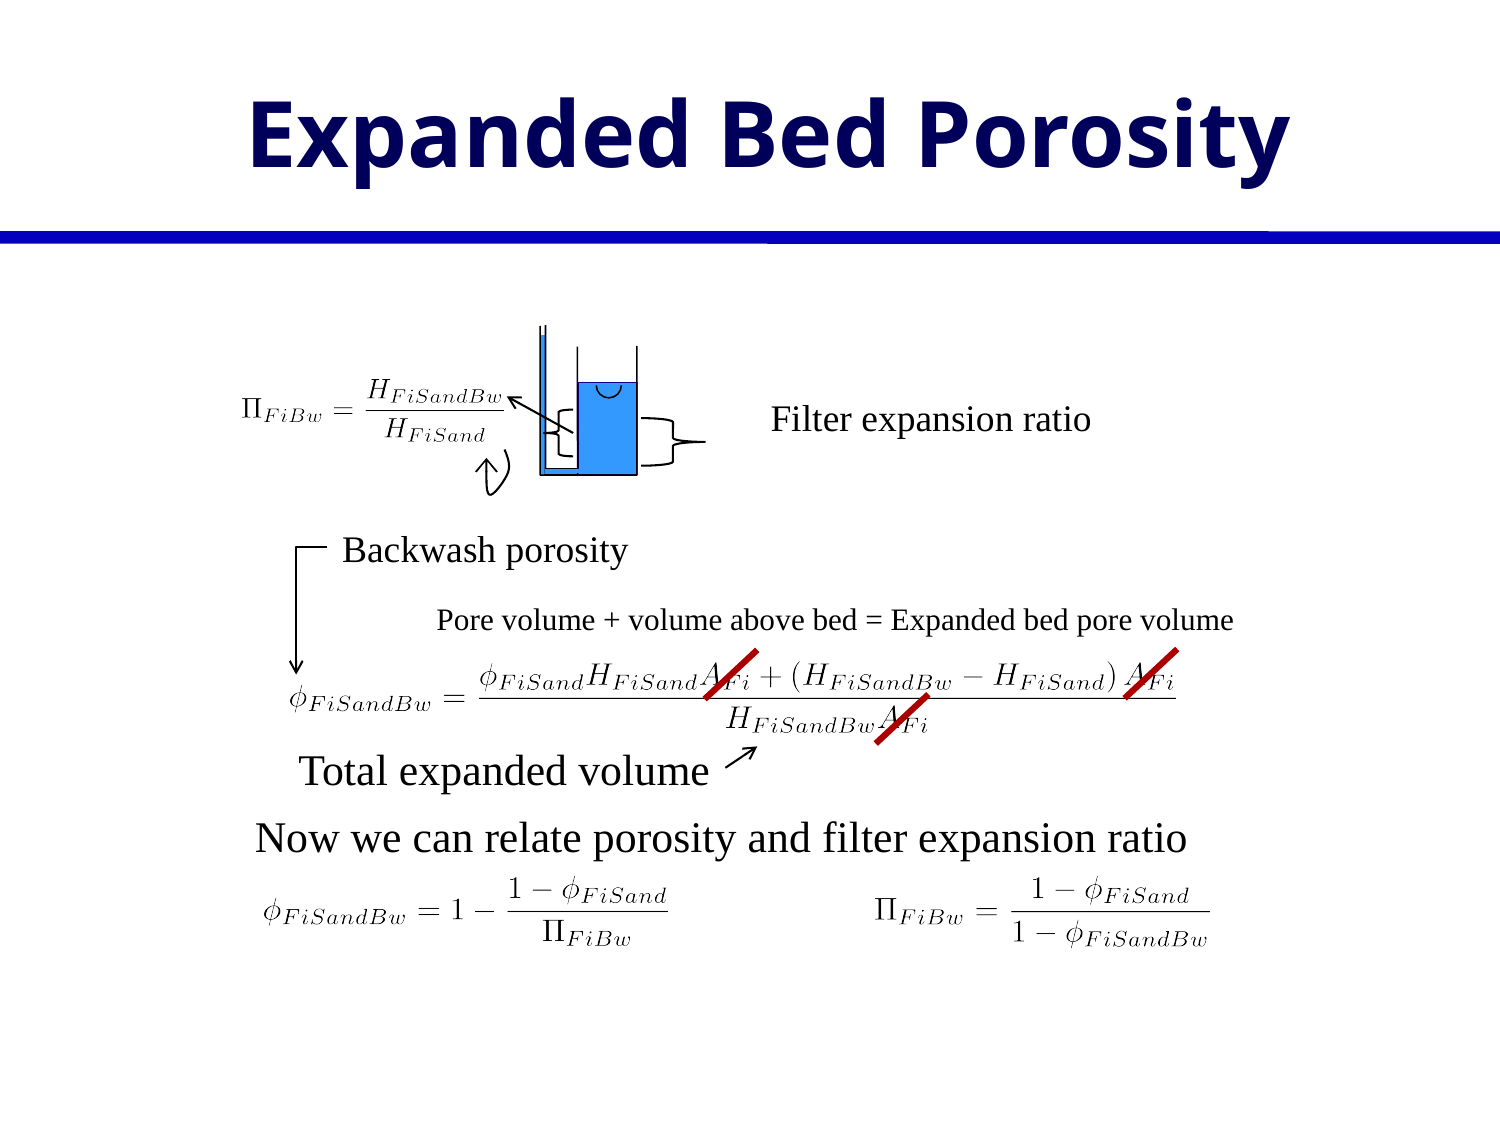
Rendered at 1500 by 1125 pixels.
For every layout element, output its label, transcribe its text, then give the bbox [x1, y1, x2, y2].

text_box Filter expansion ratio [755, 386, 1108, 447]
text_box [508, 396, 545, 434]
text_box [704, 649, 758, 700]
picture [242, 379, 504, 442]
text_box Pore volume + volume above bed = Expanded bed pore volume [421, 592, 1258, 645]
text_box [726, 746, 758, 769]
text_box Now we can relate porosity and filter expansion ratio [240, 801, 1301, 869]
text_box [475, 449, 510, 495]
picture [875, 876, 1211, 948]
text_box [875, 693, 929, 744]
picture [290, 661, 1177, 734]
picture [538, 324, 638, 481]
text_box [641, 418, 705, 466]
title Expanded Bed Porosity [75, 37, 1463, 225]
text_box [295, 547, 326, 675]
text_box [1124, 648, 1178, 699]
text_box Backwash porosity [327, 517, 644, 578]
text_box Total expanded volume [283, 734, 726, 801]
picture [264, 876, 668, 946]
